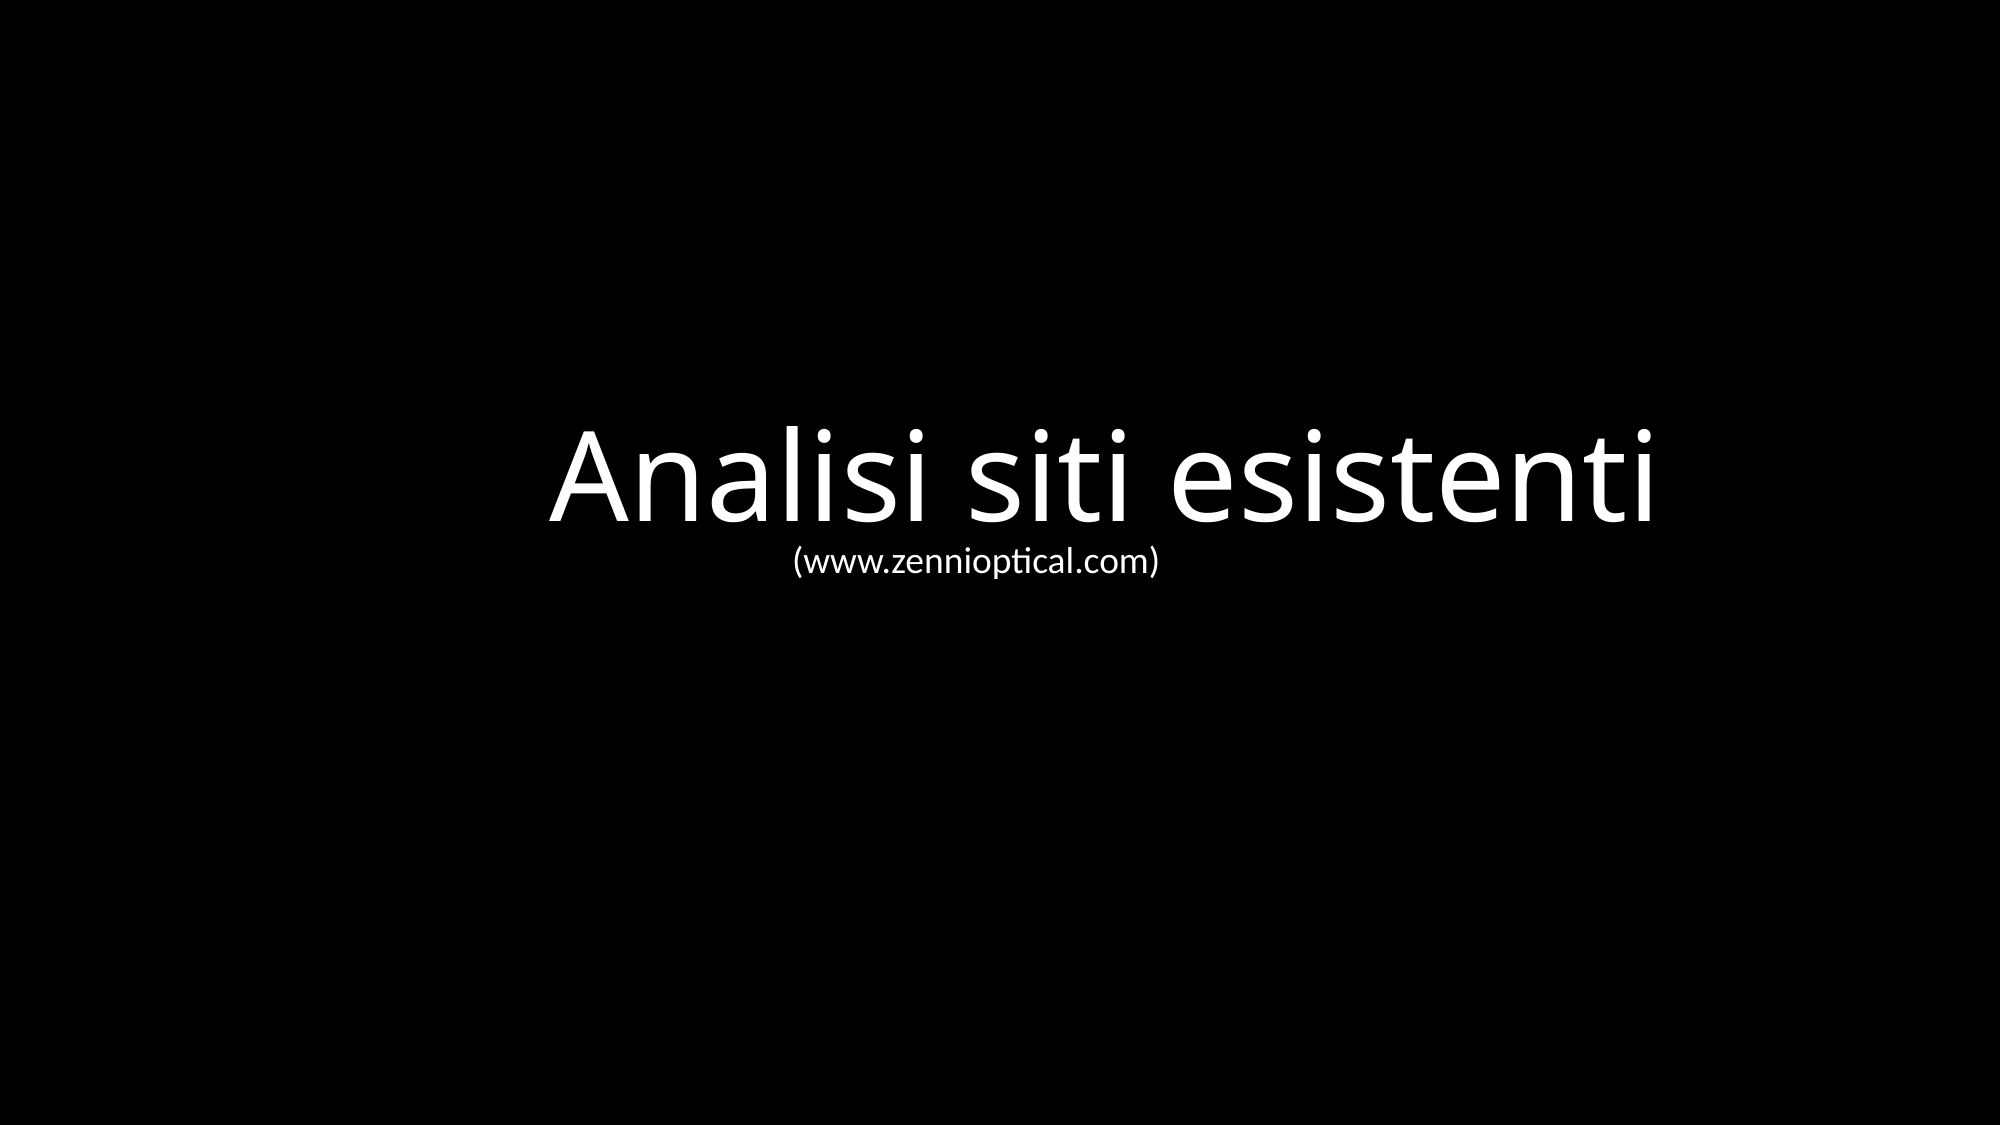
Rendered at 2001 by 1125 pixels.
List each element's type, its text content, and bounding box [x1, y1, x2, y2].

text_box (www.zennioptical.com)) [777, 528, 1496, 589]
title Analisi siti esistenti [84, 371, 1810, 590]
